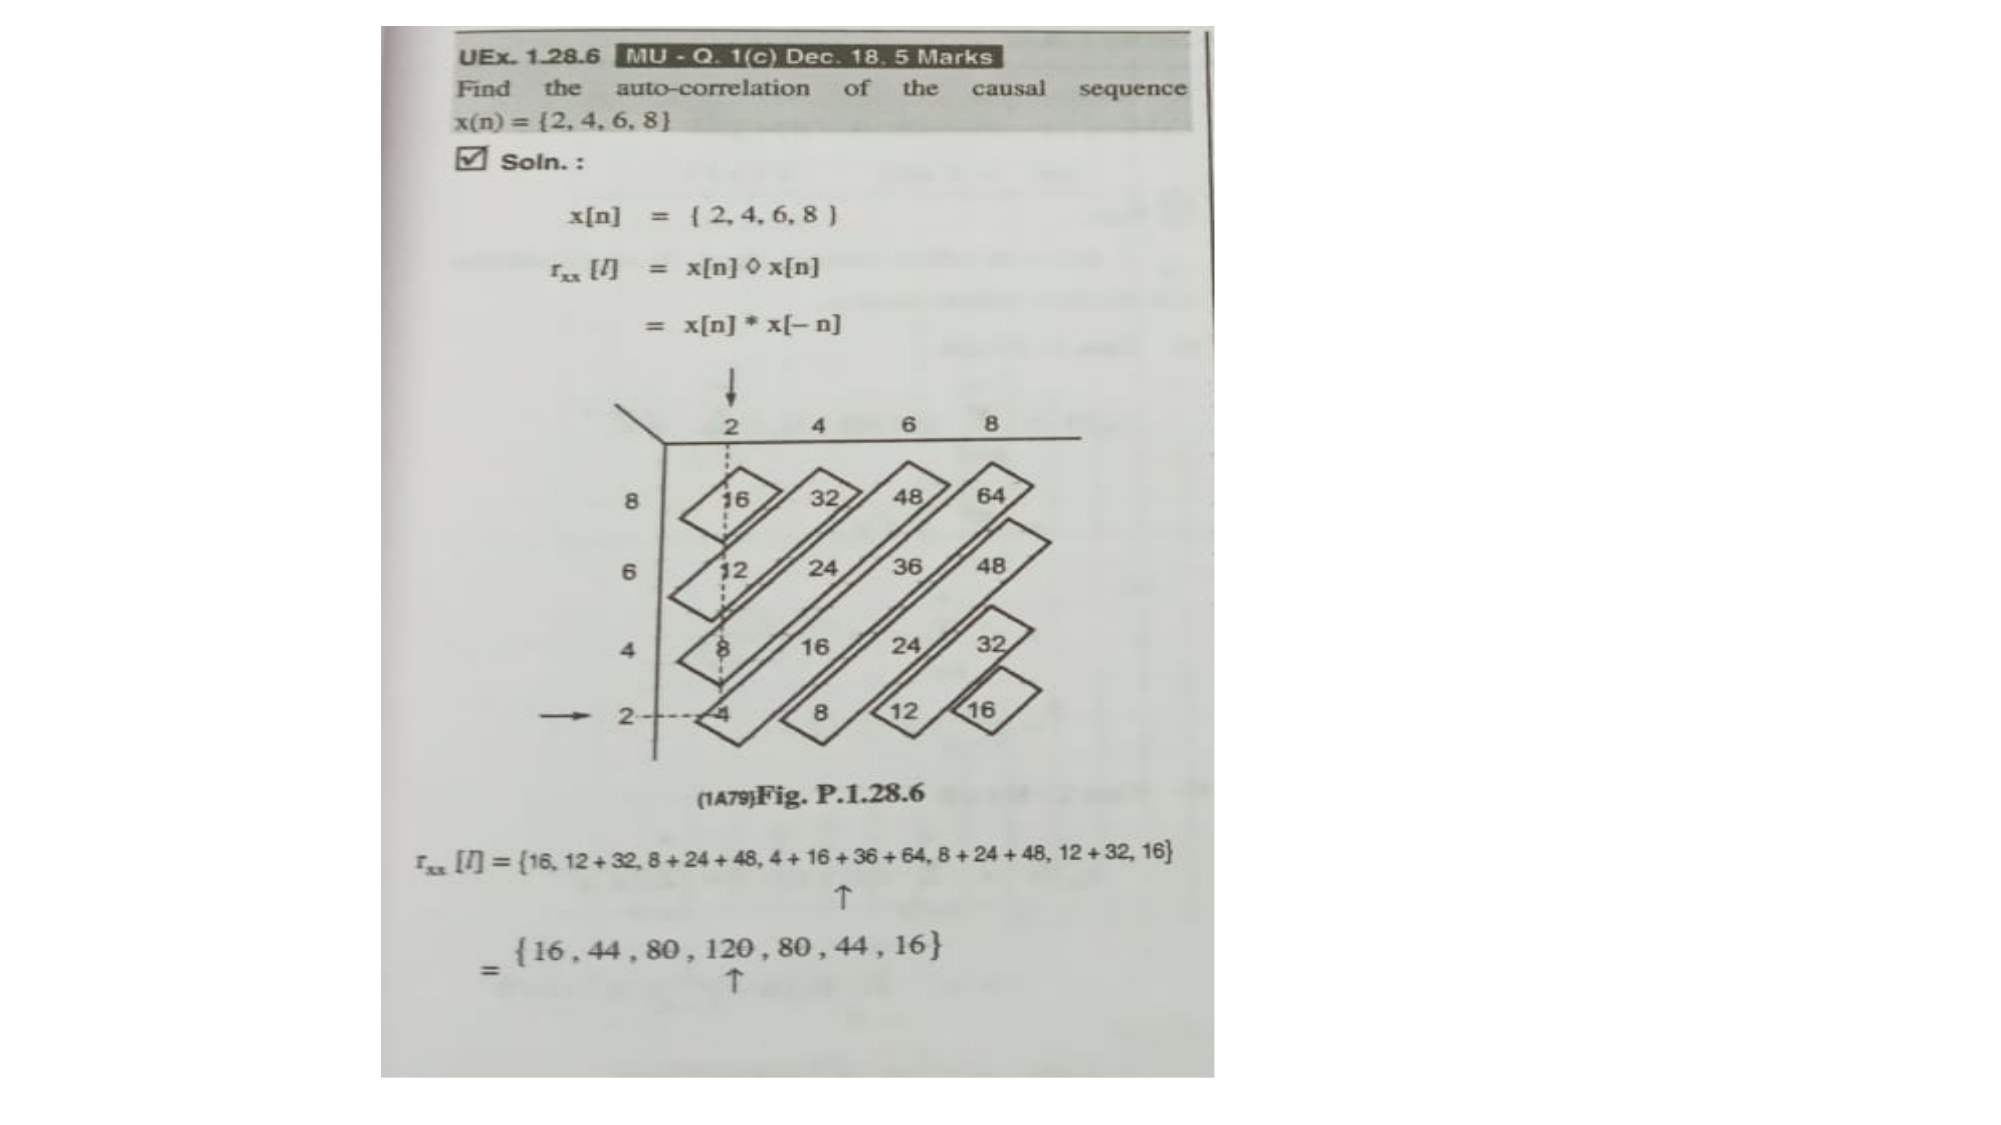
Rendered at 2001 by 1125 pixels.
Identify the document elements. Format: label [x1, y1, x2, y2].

list [381, 26, 1233, 1089]
